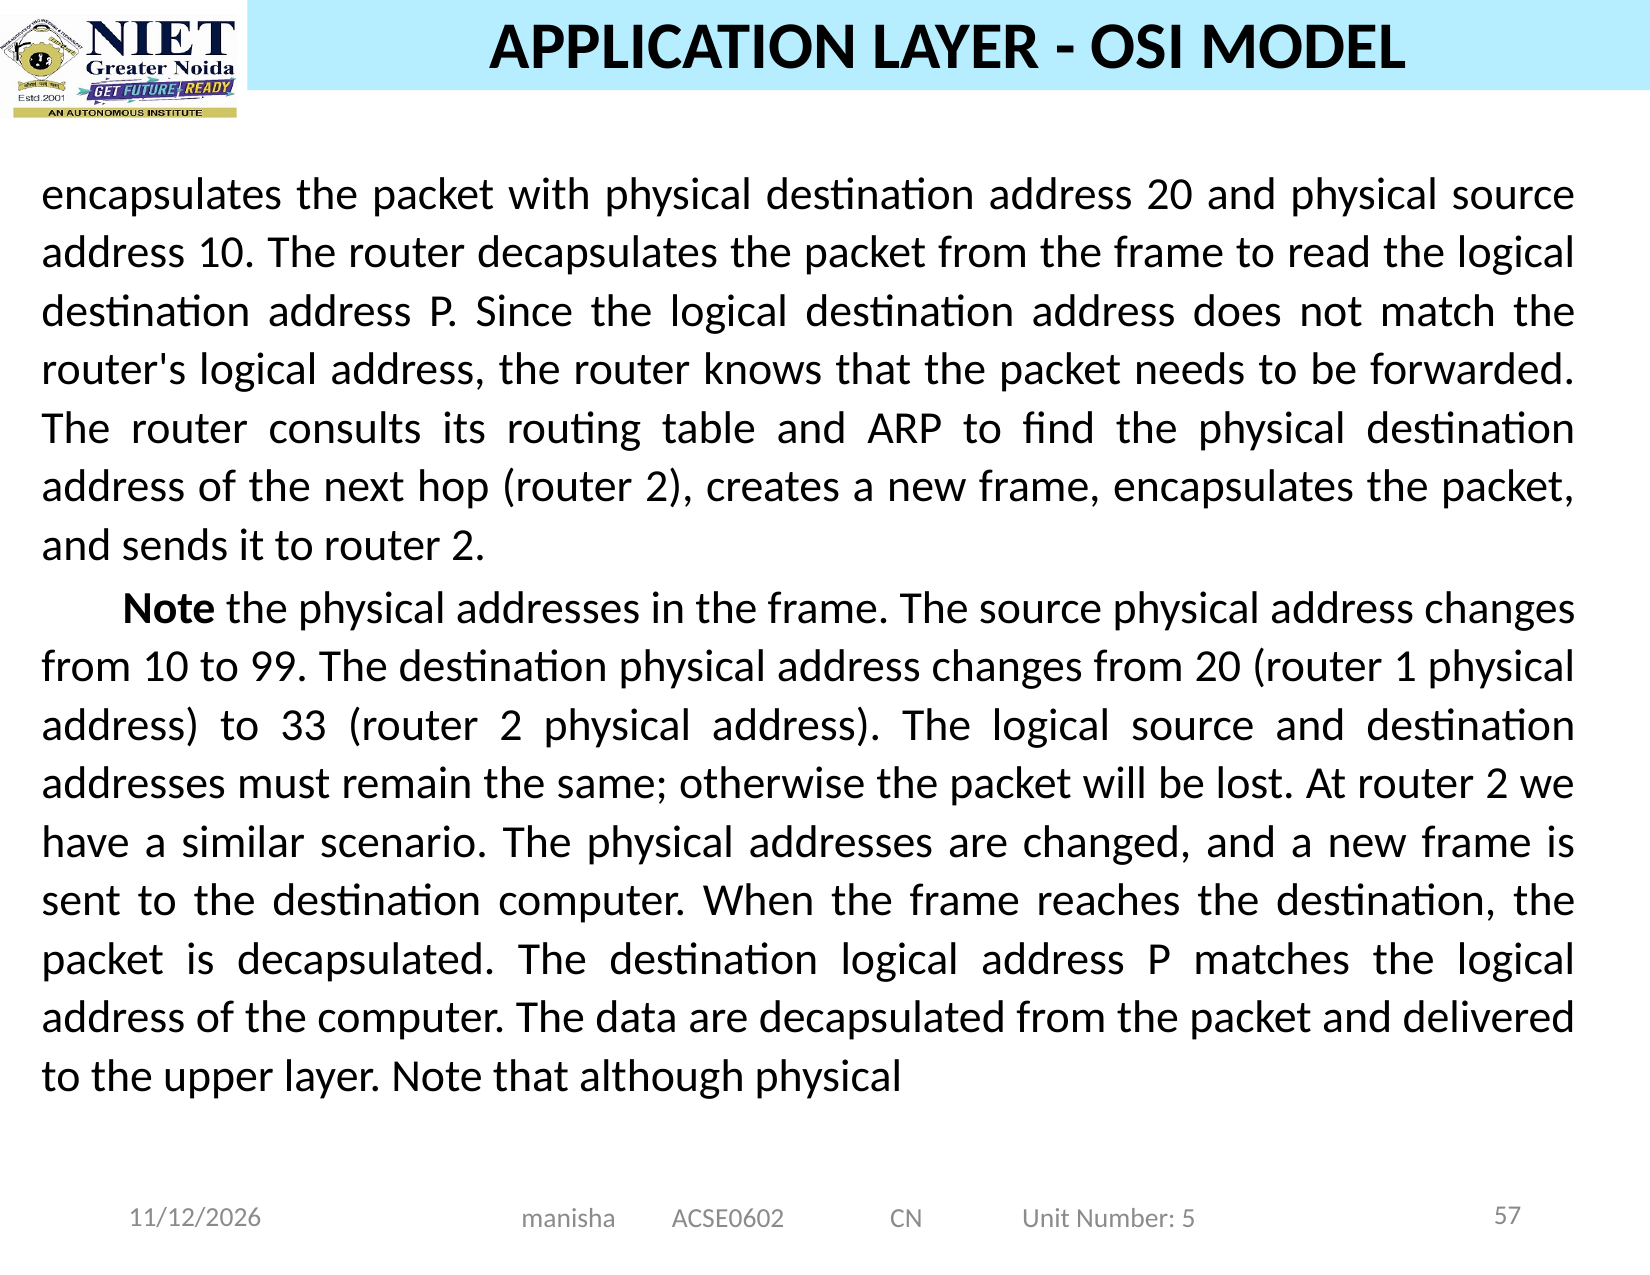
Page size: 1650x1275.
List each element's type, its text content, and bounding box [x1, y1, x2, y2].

title APPLICATION LAYER - OSI MODEL [247, 0, 1650, 91]
text_box encapsulates the packet with physical destination address 20 and physical source address 10. The router decapsulates the packet from the frame to read the logical destination address P. Since the logical destination address does not match the router's logical address, the router knows that the packet needs to be forwarded. The router consults its routing table and ARP to find the physical destination address of the next hop (router 2), creates a new frame, encapsulates the packet, and sends it to router 2. Note the physical addresses in the frame. The source physical address changes from 10 to 99. The destination physical address changes from 20 (router 1 physical address) to 33 (router 2 physical address). The logical source and destination addresses must remain the same; otherwise the packet will be lost. At router 2 we have a similar scenario. The physical addresses are changed, and a new frame is sent to the destination computer. When the frame reaches the destination, the packet is decapsulated. The destination logical address P matches the logical address of the computer. The data are decapsulated from the packet and delivered to the upper layer. Note that although physical [41, 159, 1577, 1097]
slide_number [113, 1181, 300, 1250]
footer manisha ACSE0602 CN Unit Number: 5 [405, 1184, 1314, 1250]
picture [0, 0, 237, 146]
slide_number 57 [1433, 1179, 1537, 1248]
